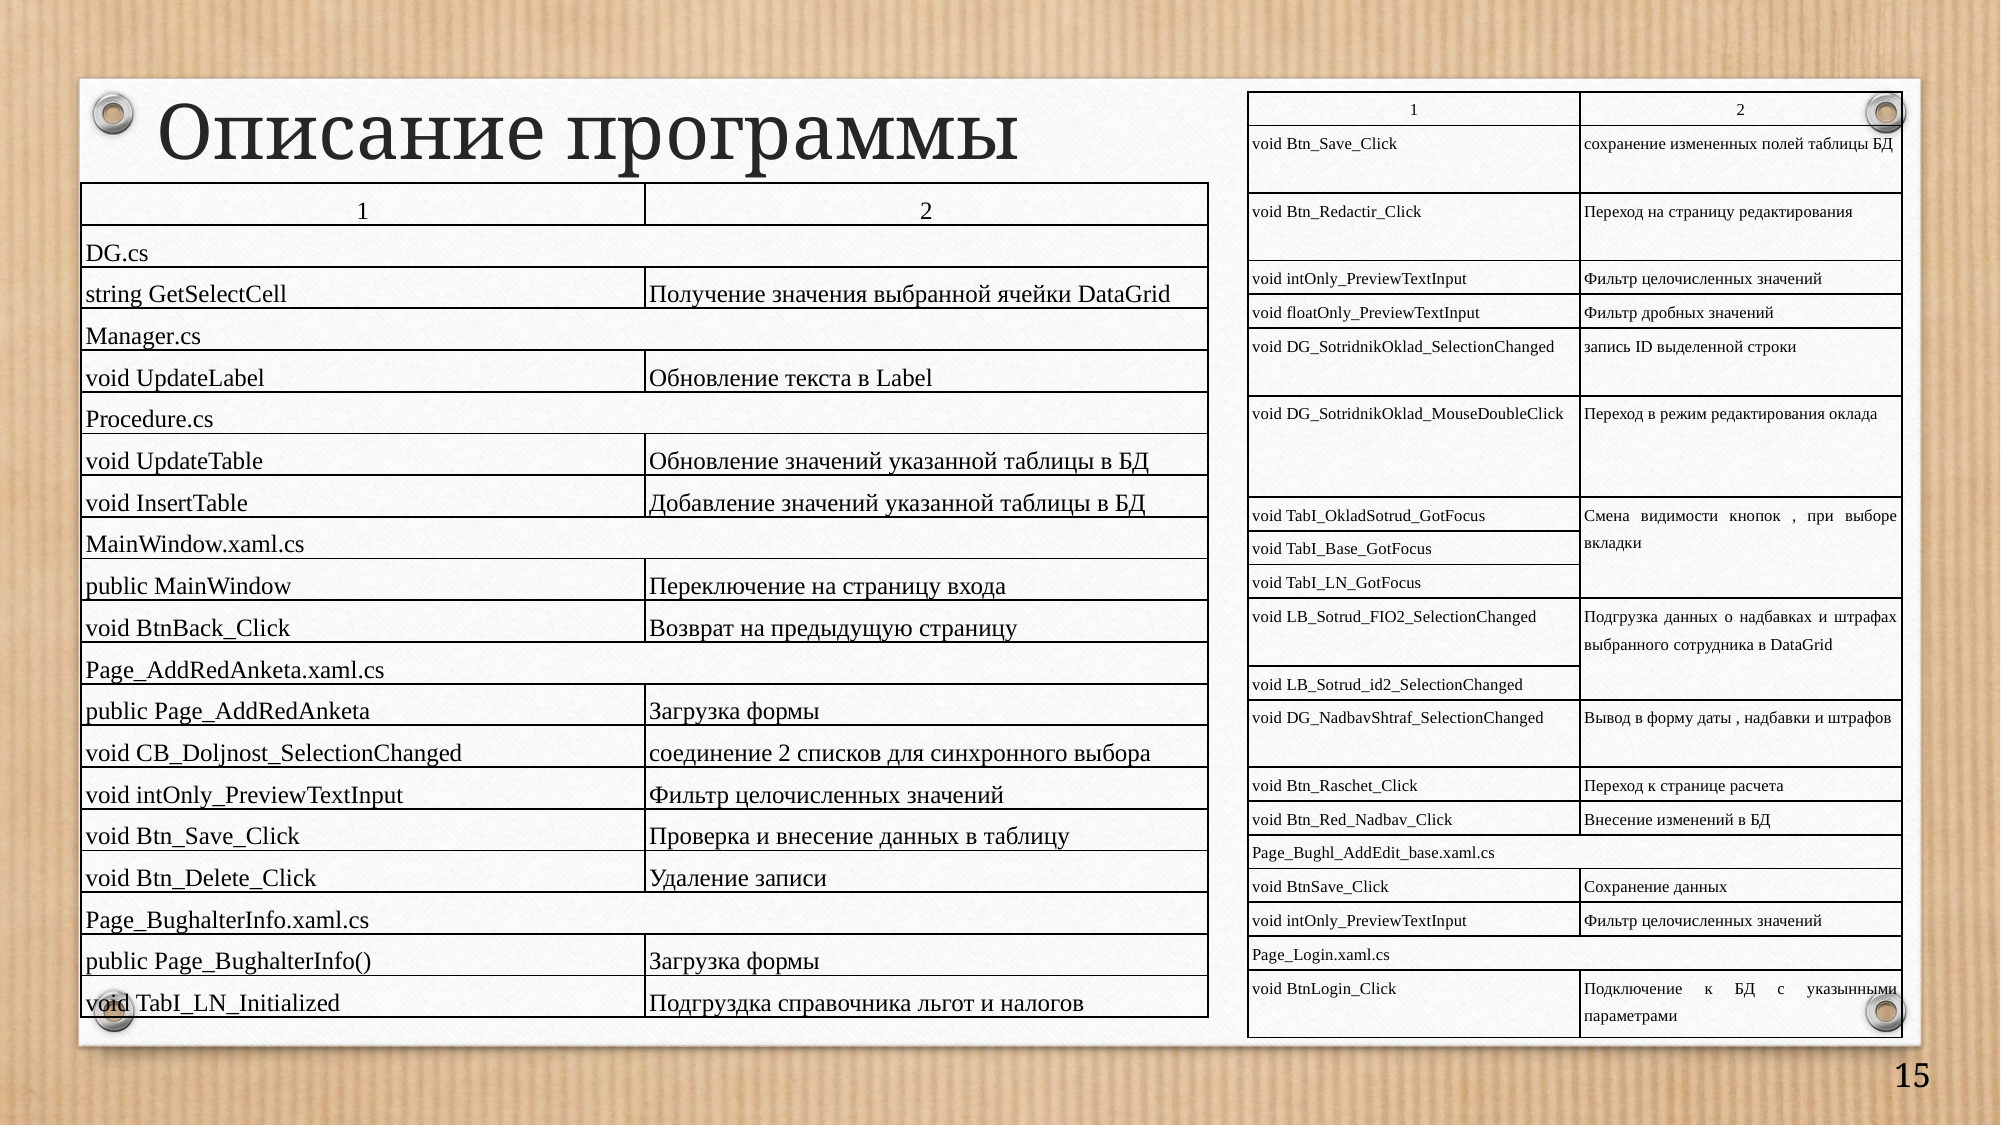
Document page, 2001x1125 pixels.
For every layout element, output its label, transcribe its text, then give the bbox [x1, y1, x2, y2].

table_header 1 [82, 184, 644, 224]
table_header 2 [646, 184, 1207, 224]
table_cell Page_BughalterInfo.xaml.cs [82, 893, 1207, 933]
table_cell Удаление записи [646, 851, 1207, 891]
table_cell void Btn_Delete_Click [82, 851, 644, 891]
table_cell void Btn_Save_Click [1249, 126, 1579, 192]
table_cell Page_Login.xaml.cs [1249, 937, 1901, 969]
table_cell сохранение измененных полей таблицы БД [1581, 126, 1901, 192]
table_cell Переход на страницу редактирования [1581, 194, 1901, 260]
table_cell void intOnly_PreviewTextInput [1249, 903, 1579, 935]
table_header 2 [1581, 93, 1901, 125]
table_cell Загрузка формы [646, 685, 1207, 724]
table_cell Фильтр целочисленных значений [1581, 903, 1901, 935]
table_cell Фильтр дробных значений [1581, 295, 1901, 327]
table_cell Обновление текста в Label [646, 351, 1207, 391]
table_cell void TabI_LN_Initialized [82, 976, 644, 1016]
table_cell Возврат на предыдущую страницу [646, 601, 1207, 641]
table_cell Вывод в форму даты , надбавки и штрафов [1581, 701, 1901, 766]
table_cell void Btn_Raschet_Click [1249, 768, 1579, 800]
table_cell void TabI_OkladSotrud_GotFocus [1249, 498, 1579, 530]
table_cell public Page_AddRedAnketa [82, 685, 644, 724]
table_cell MainWindow.xaml.cs [82, 518, 1207, 558]
table_cell void BtnSave_Click [1249, 869, 1579, 901]
table_cell Получение значения выбранной ячейки DataGrid [646, 268, 1207, 307]
table_cell void DG_SotridnikOklad_MouseDoubleClick [1249, 397, 1579, 496]
table_cell void CB_Doljnost_SelectionChanged [82, 726, 644, 766]
title Описание программы [141, 75, 2000, 184]
slide_number 15 [1857, 1054, 1947, 1100]
table_cell Переключение на страницу входа [646, 559, 1207, 599]
table_cell void BtnLogin_Click [1249, 971, 1579, 1037]
picture [0, 0, 2001, 1125]
table_cell void Btn_Redactir_Click [1249, 194, 1579, 260]
table_header 1 [1249, 93, 1579, 125]
table_cell void Btn_Save_Click [82, 810, 644, 850]
table_cell void TabI_Base_GotFocus [1249, 532, 1579, 564]
table_cell Page_AddRedAnketa.xaml.cs [82, 643, 1207, 683]
table_cell Фильтр целочисленных значений [1581, 261, 1901, 293]
table_cell void BtnBack_Click [82, 601, 644, 641]
table_cell DG.cs [82, 226, 1207, 266]
table_cell void DG_SotridnikOklad_SelectionChanged [1249, 329, 1579, 395]
table_cell Переход к странице расчета [1581, 768, 1901, 800]
table_cell void intOnly_PreviewTextInput [82, 768, 644, 808]
table_cell void Btn_Red_Nadbav_Click [1249, 802, 1579, 834]
table_cell void intOnly_PreviewTextInput [1249, 261, 1579, 293]
table_cell Переход в режим редактирования оклада [1581, 397, 1901, 496]
table_cell void UpdateLabel [82, 351, 644, 391]
table_cell string GetSelectCell [82, 268, 644, 307]
table_cell Подгрузка данных о надбавках и штрафах выбранного сотрудника в DataGrid [1581, 599, 1901, 699]
table_cell соединение 2 списков для синхронного выбора [646, 726, 1207, 766]
table_cell Manager.cs [82, 309, 1207, 349]
table_cell Смена видимости кнопок , при выборе вкладки [1581, 498, 1901, 597]
table_cell void UpdateTable [82, 434, 644, 474]
table_cell void DG_NadbavShtraf_SelectionChanged [1249, 701, 1579, 766]
table_cell public MainWindow [82, 559, 644, 599]
table_cell void InsertTable [82, 476, 644, 516]
table_cell Добавление значений указанной таблицы в БД [646, 476, 1207, 516]
table_cell Procedure.cs [82, 393, 1207, 433]
table_cell Обновление значений указанной таблицы в БД [646, 434, 1207, 474]
table_cell void floatOnly_PreviewTextInput [1249, 295, 1579, 327]
table_cell Проверка и внесение данных в таблицу [646, 810, 1207, 850]
table_cell Фильтр целочисленных значений [646, 768, 1207, 808]
table_cell Загрузка формы [646, 935, 1207, 975]
table_cell void LB_Sotrud_id2_SelectionChanged [1249, 667, 1579, 699]
table_cell Сохранение данных [1581, 869, 1901, 901]
table_cell Подключение к БД с указынными параметрами [1581, 971, 1901, 1037]
table_cell void LB_Sotrud_FIO2_SelectionChanged [1249, 599, 1579, 665]
table_cell public Page_BughalterInfo() [82, 935, 644, 975]
table_cell void TabI_LN_GotFocus [1249, 565, 1579, 597]
table_cell Page_Bughl_AddEdit_base.xaml.cs [1249, 836, 1901, 868]
table_cell Внесение изменений в БД [1581, 802, 1901, 834]
table_cell запись ID выделенной строки [1581, 329, 1901, 395]
table_cell Подгруздка справочника льгот и налогов [646, 976, 1207, 1016]
